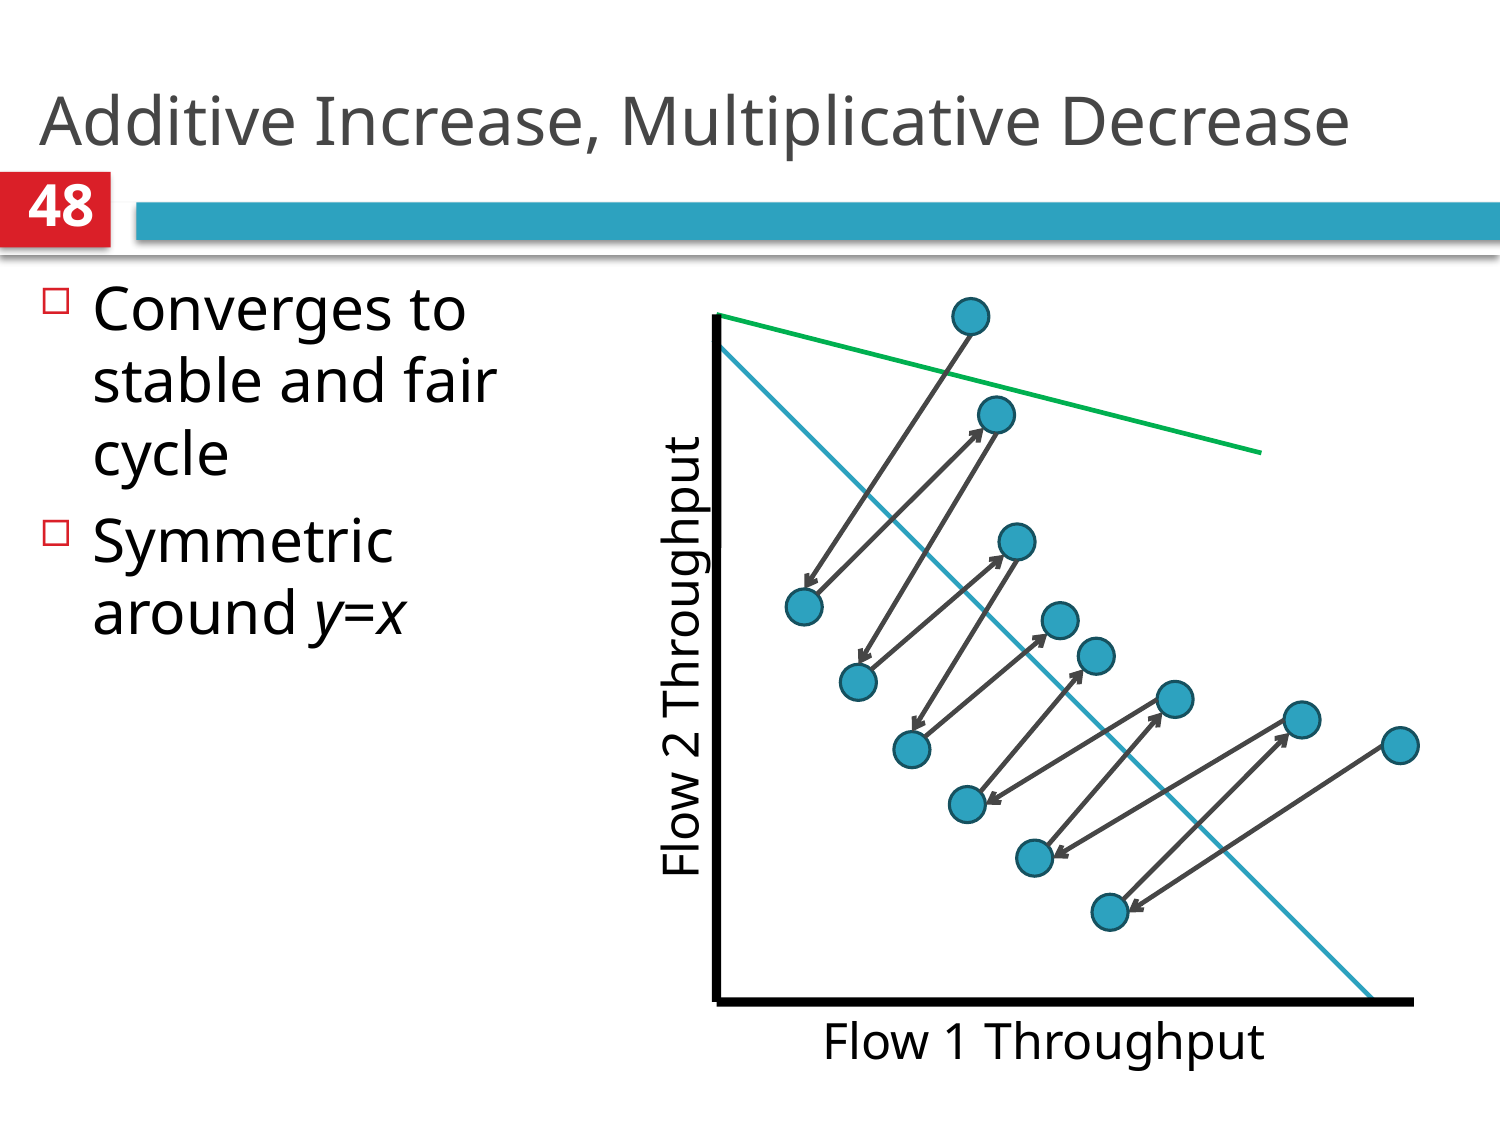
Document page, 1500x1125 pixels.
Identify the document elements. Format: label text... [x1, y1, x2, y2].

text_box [816, 427, 985, 595]
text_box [803, 334, 972, 590]
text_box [974, 339, 1376, 1003]
title Additive Increase, Multiplicative Decrease [24, 37, 1475, 200]
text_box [716, 452, 1262, 1003]
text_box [1128, 721, 1172, 837]
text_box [712, 339, 799, 455]
text_box [951, 296, 991, 336]
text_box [1171, 701, 1339, 957]
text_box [870, 554, 1005, 670]
text_box Flow 1 Throughput [807, 1012, 1281, 1077]
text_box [858, 432, 997, 665]
list Converges to stable and fair cycle Symmetric around y=x [24, 262, 526, 1100]
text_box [1018, 665, 1124, 839]
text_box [924, 633, 1048, 738]
slide_number 48 [0, 159, 123, 257]
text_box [1098, 673, 1238, 905]
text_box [911, 559, 1018, 732]
text_box [1381, 726, 1420, 766]
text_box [970, 678, 1094, 783]
text_box Flow 2 Throughput [641, 421, 707, 895]
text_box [1244, 732, 1290, 900]
